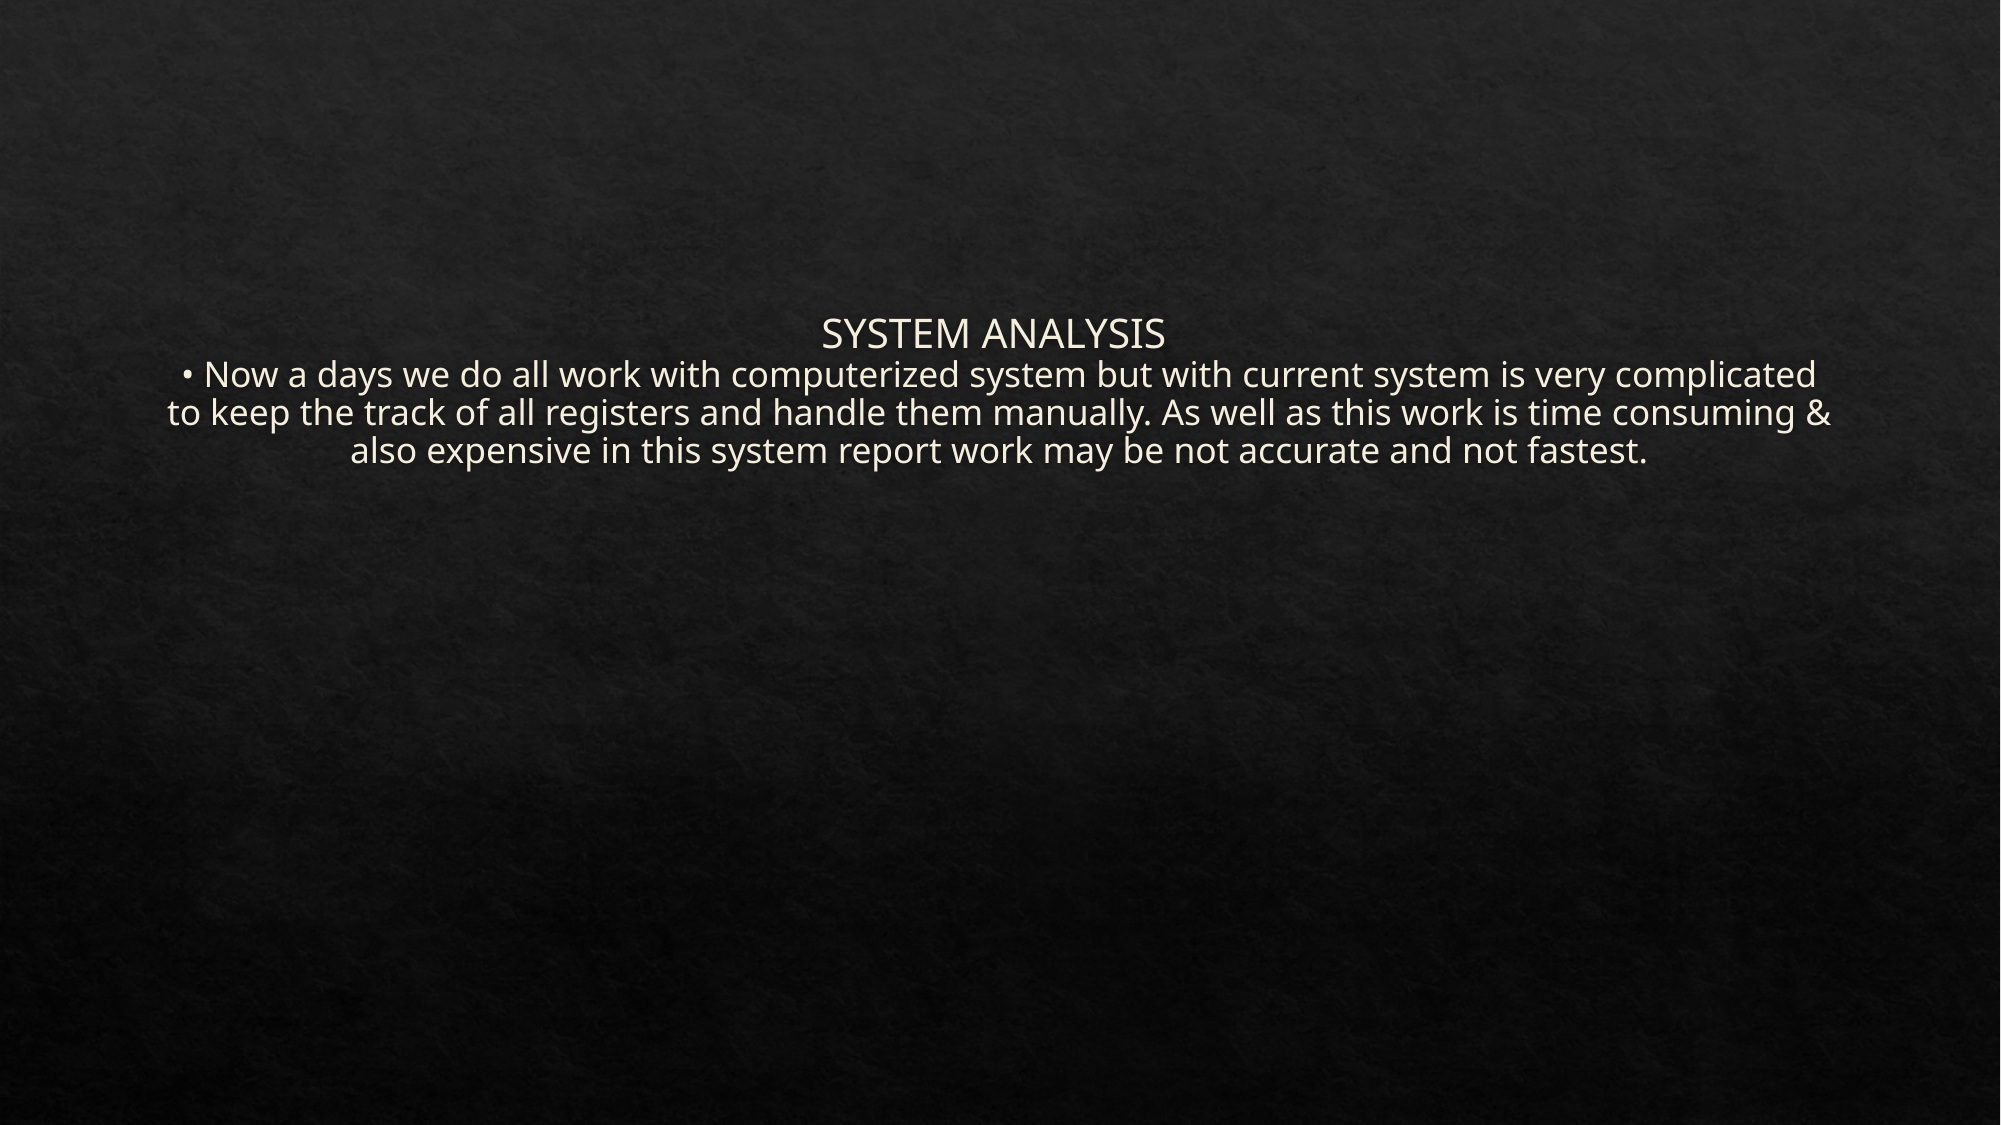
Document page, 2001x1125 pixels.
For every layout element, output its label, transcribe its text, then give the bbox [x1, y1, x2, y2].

title SYSTEM ANALYSIS • Now a days we do all work with computerized system but with current system is very complicated to keep the track of all registers and handle them manually. As well as this work is time consuming & also expensive in this system report work may be not accurate and not fastest. [150, 289, 1849, 337]
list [149, 340, 1849, 951]
